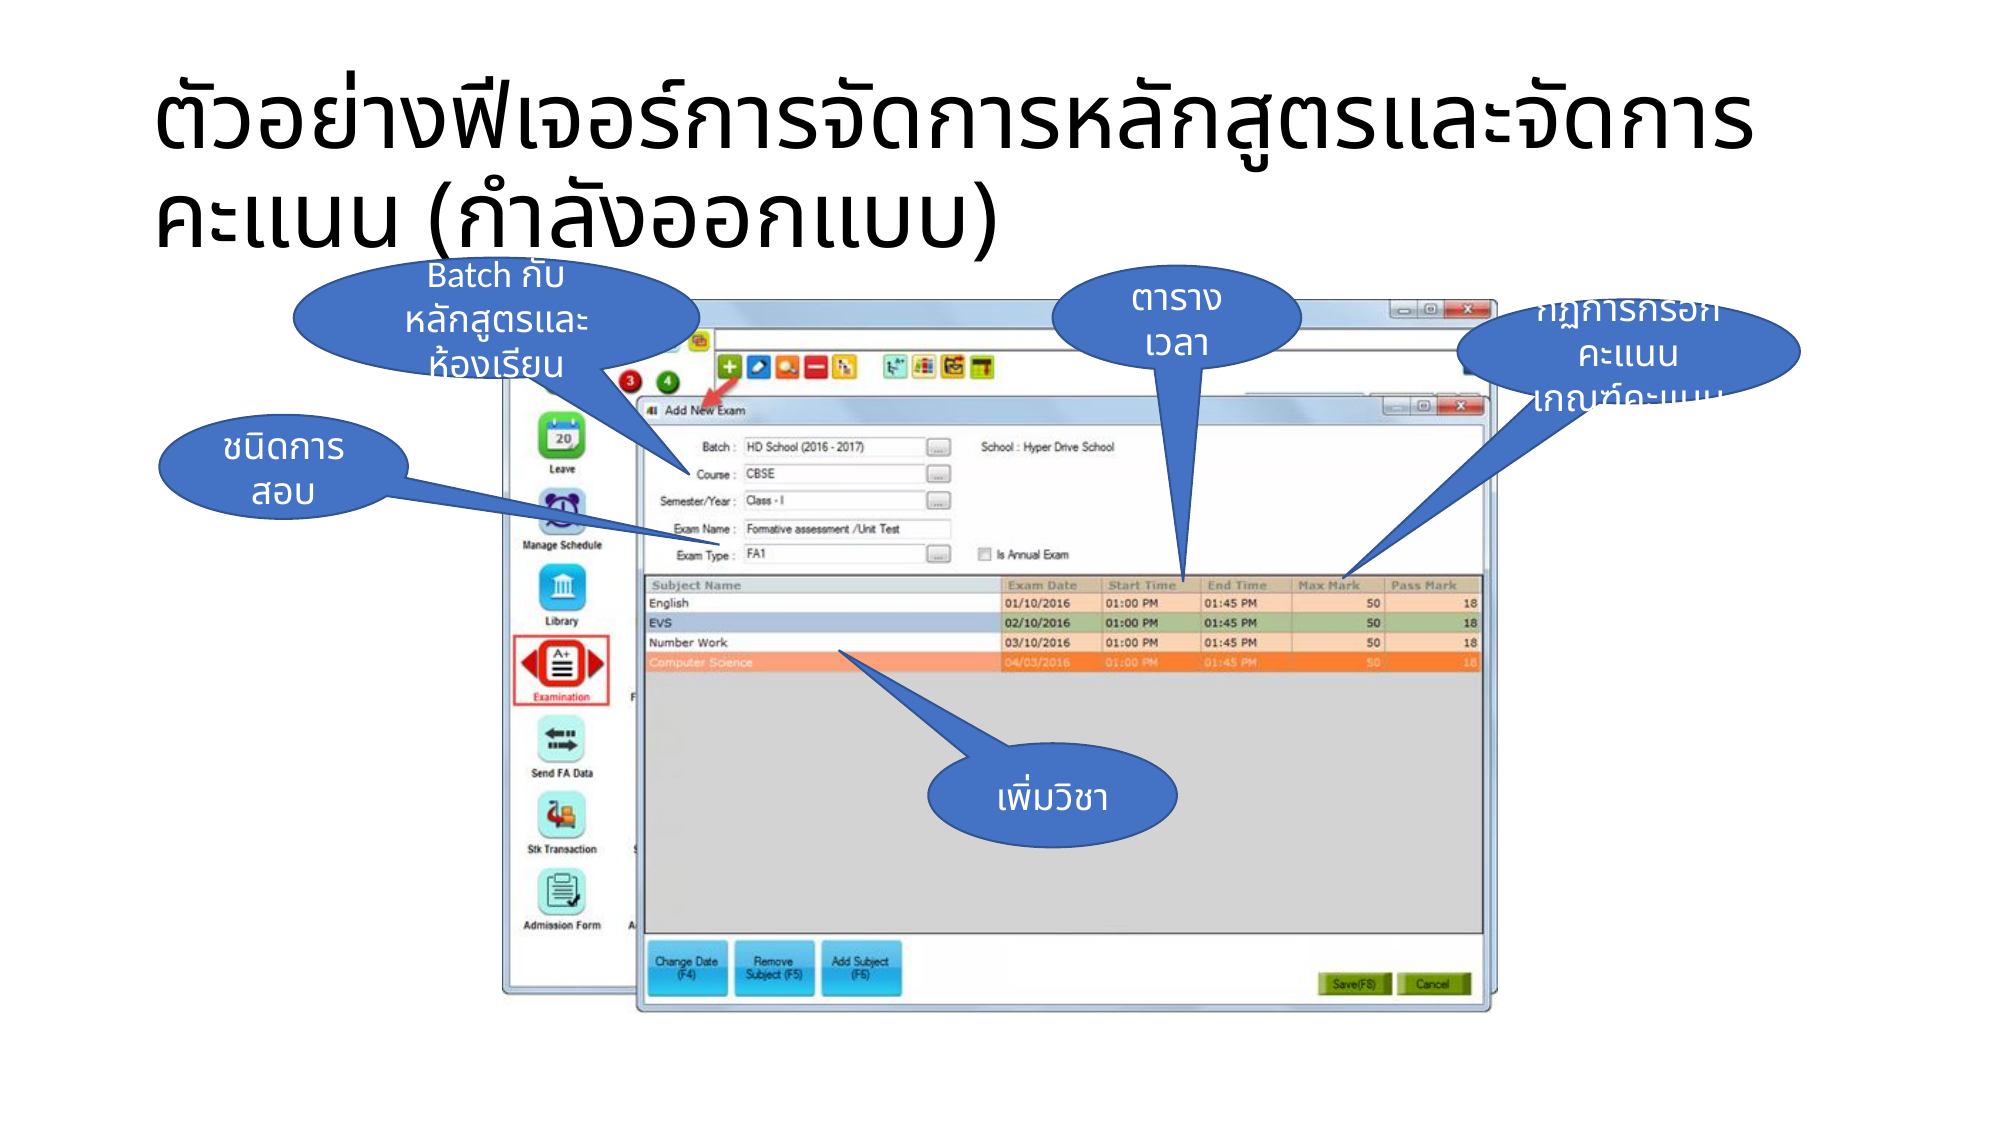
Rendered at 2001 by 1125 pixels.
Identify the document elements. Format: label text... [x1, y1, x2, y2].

text_box ตารางเวลา [1059, 264, 1295, 299]
text_box ชนิดการสอบ [158, 413, 502, 520]
text_box กฏการกรอกคะแนน เกณฑ์คะแนน [1498, 298, 1801, 474]
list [502, 299, 1498, 1014]
text_box Batch กับหลักสูตรและห้องเรียน [292, 256, 691, 379]
title ตัวอย่างฟีเจอร์การจัดการหลักสูตรและจัดการคะแนน (กำลังออกแบบ) [137, 59, 1863, 278]
